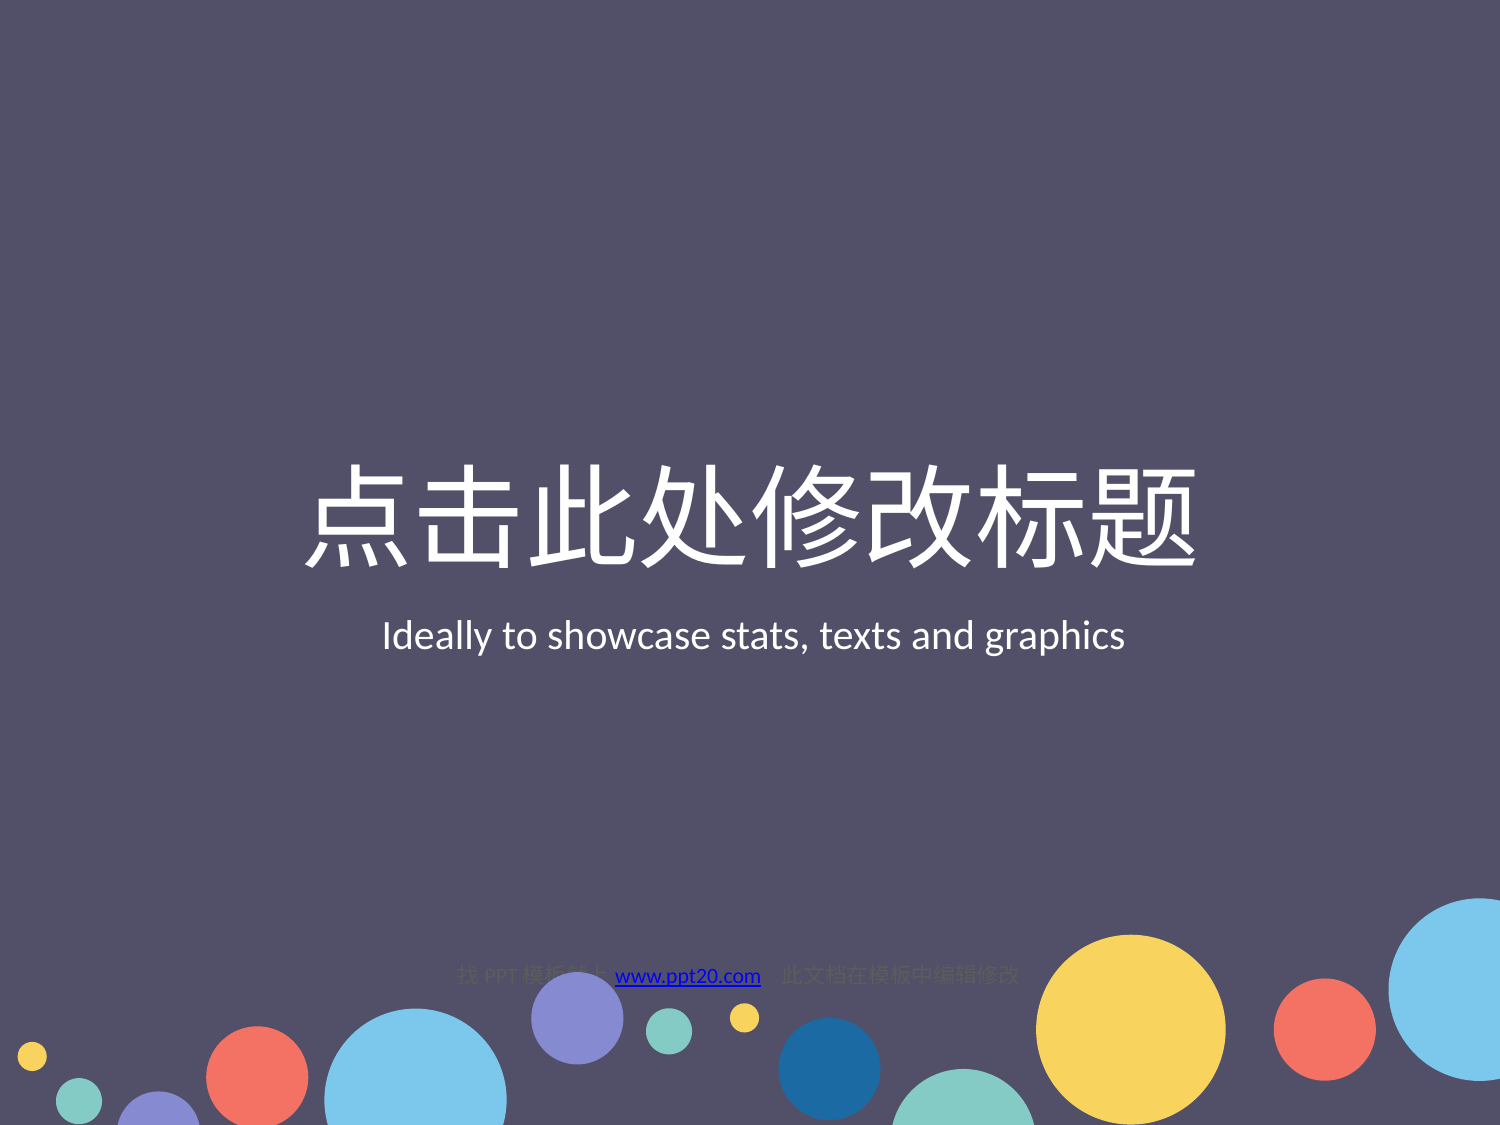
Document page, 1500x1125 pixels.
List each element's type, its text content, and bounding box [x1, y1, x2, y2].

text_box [17, 898, 1500, 1125]
text_box Ideally to showcase stats, texts and graphics [78, 593, 1429, 673]
title 点击此处修改标题 [75, 420, 1425, 609]
